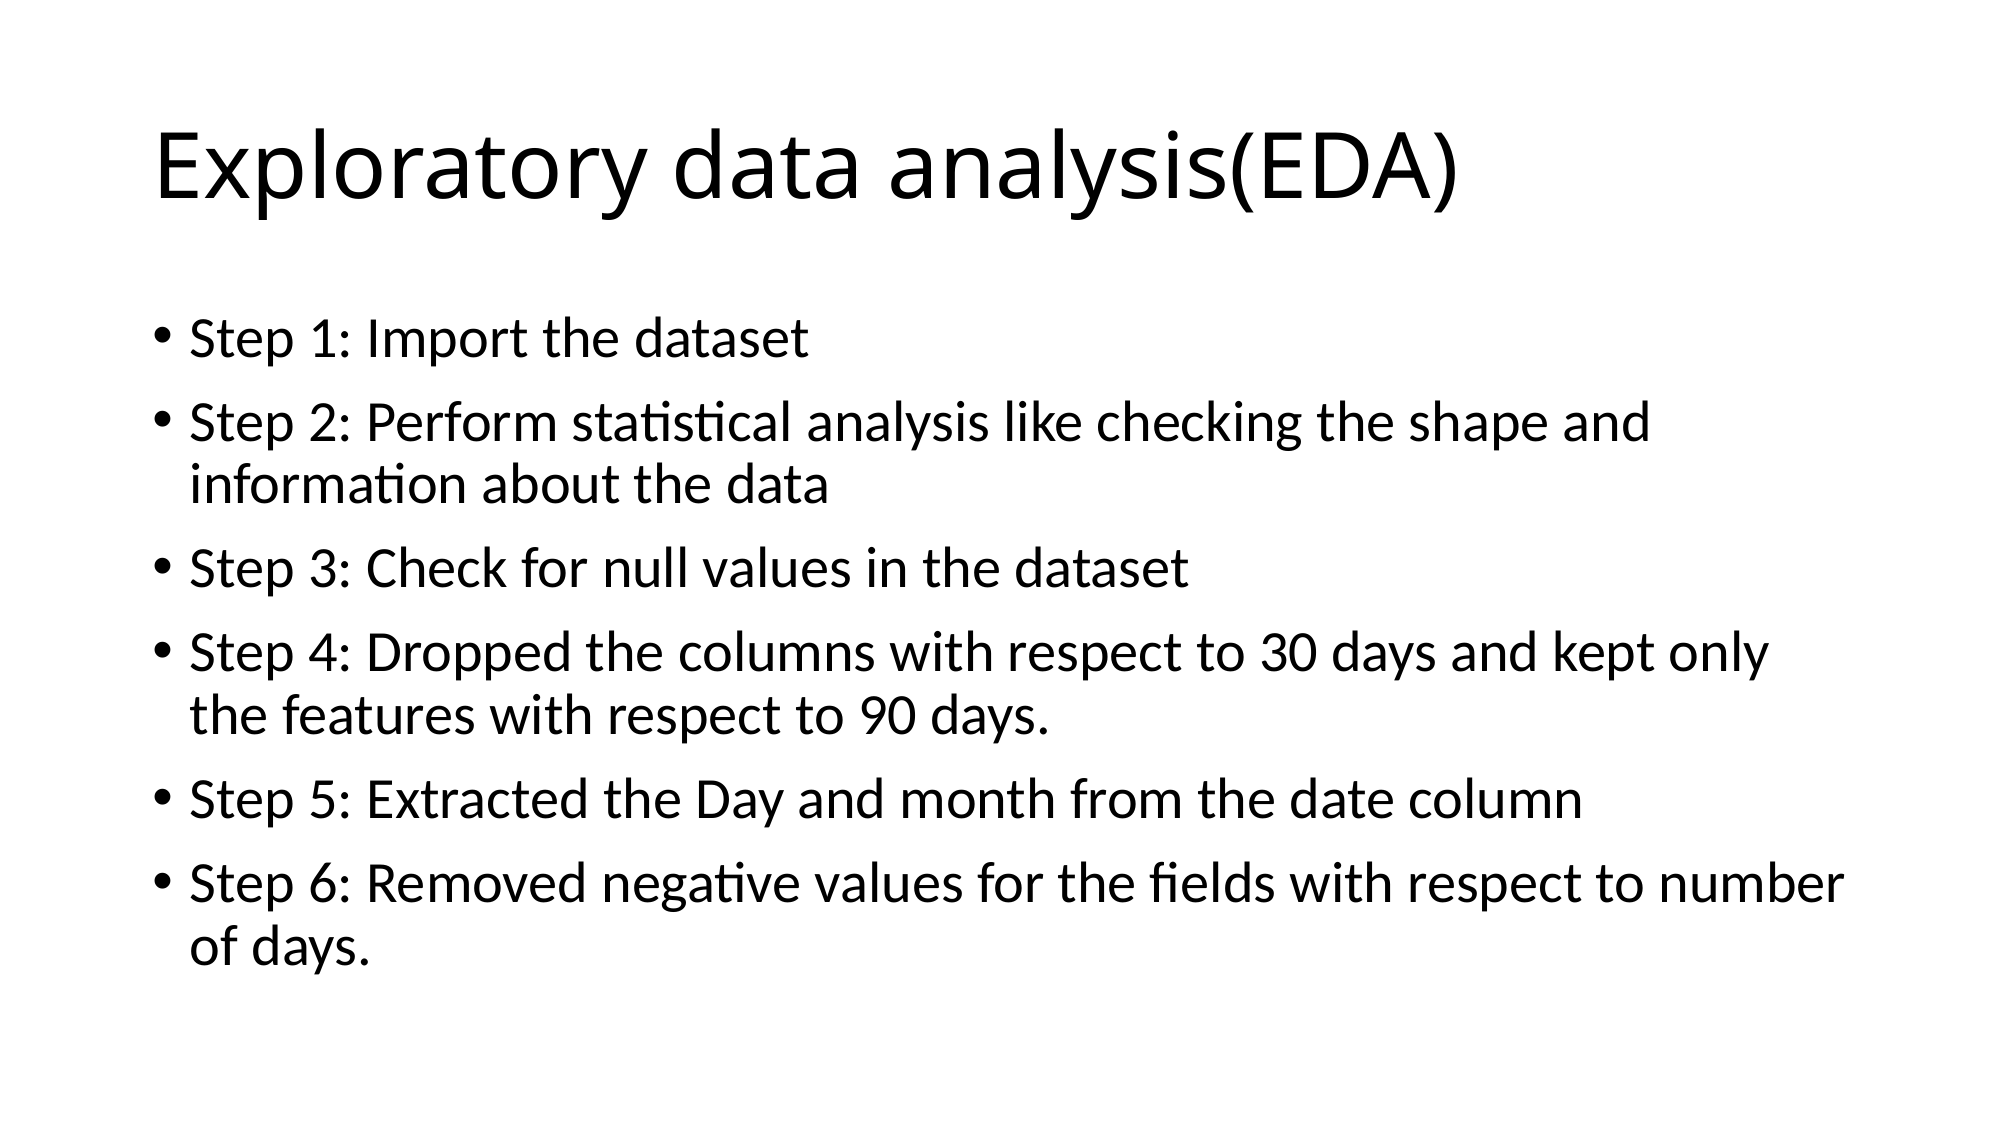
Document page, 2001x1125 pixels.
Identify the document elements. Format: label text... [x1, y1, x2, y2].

list Step 1: Import the dataset Step 2: Perform statistical analysis like checking the shape and information about the data Step 3: Check for null values in the dataset Step 4: Dropped the columns with respect to 30 days and kept only the features with respect to 90 days. Step 5: Extracted the Day and month from the date column Step 6: Removed negative values for the fields with respect to number of days. [137, 299, 1863, 1014]
title Exploratory data analysis(EDA) [137, 59, 1863, 278]
